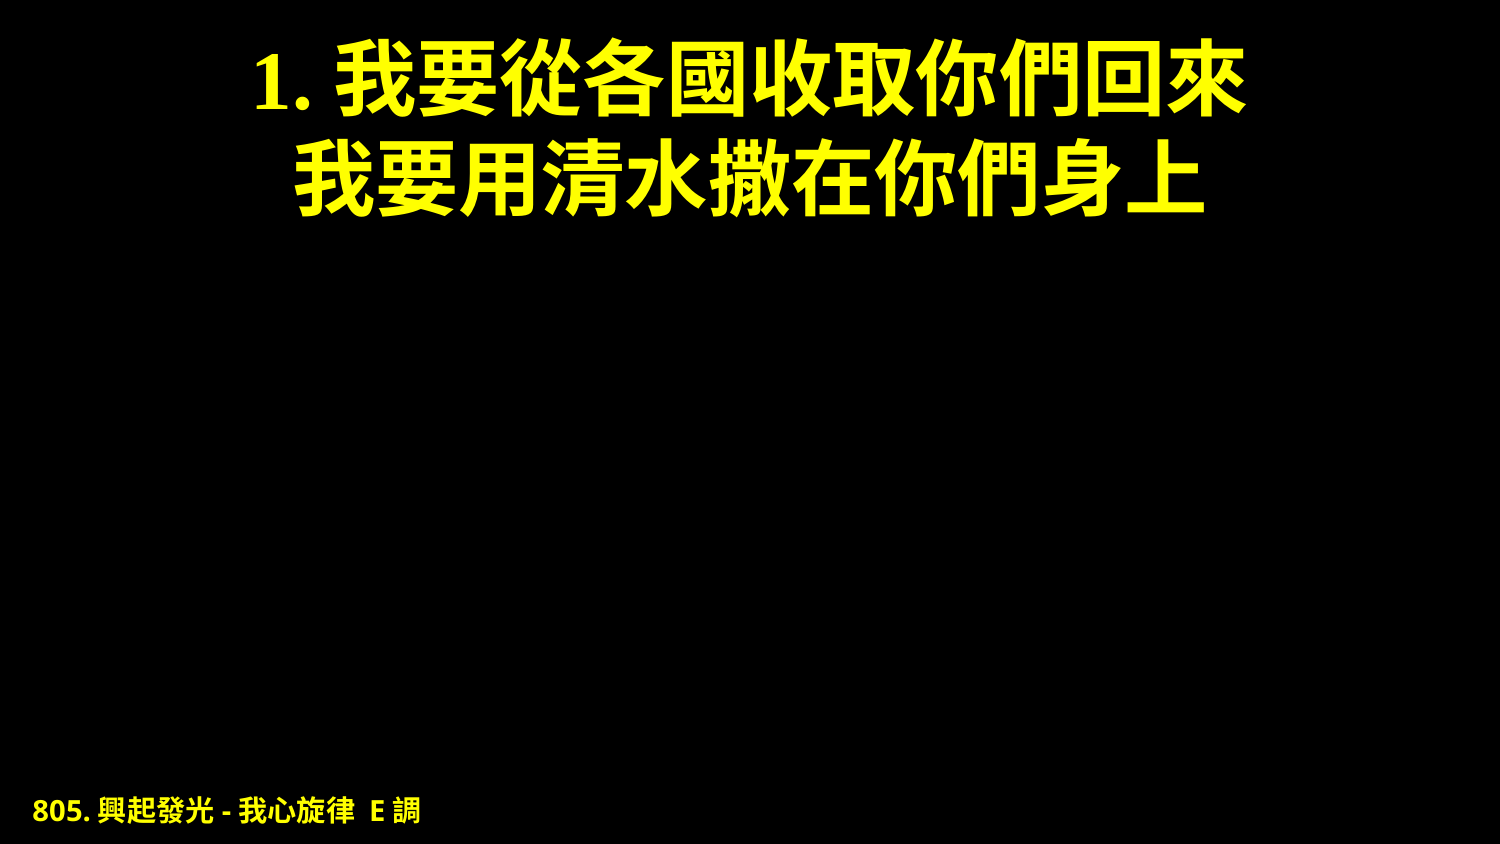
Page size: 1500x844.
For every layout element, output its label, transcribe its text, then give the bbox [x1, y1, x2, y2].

text_box 805.興起發光-我心旋律 E調 [17, 784, 656, 835]
title 1.我要從各國收取你們回來 我要用清水撒在你們身上 [0, 55, 1500, 197]
